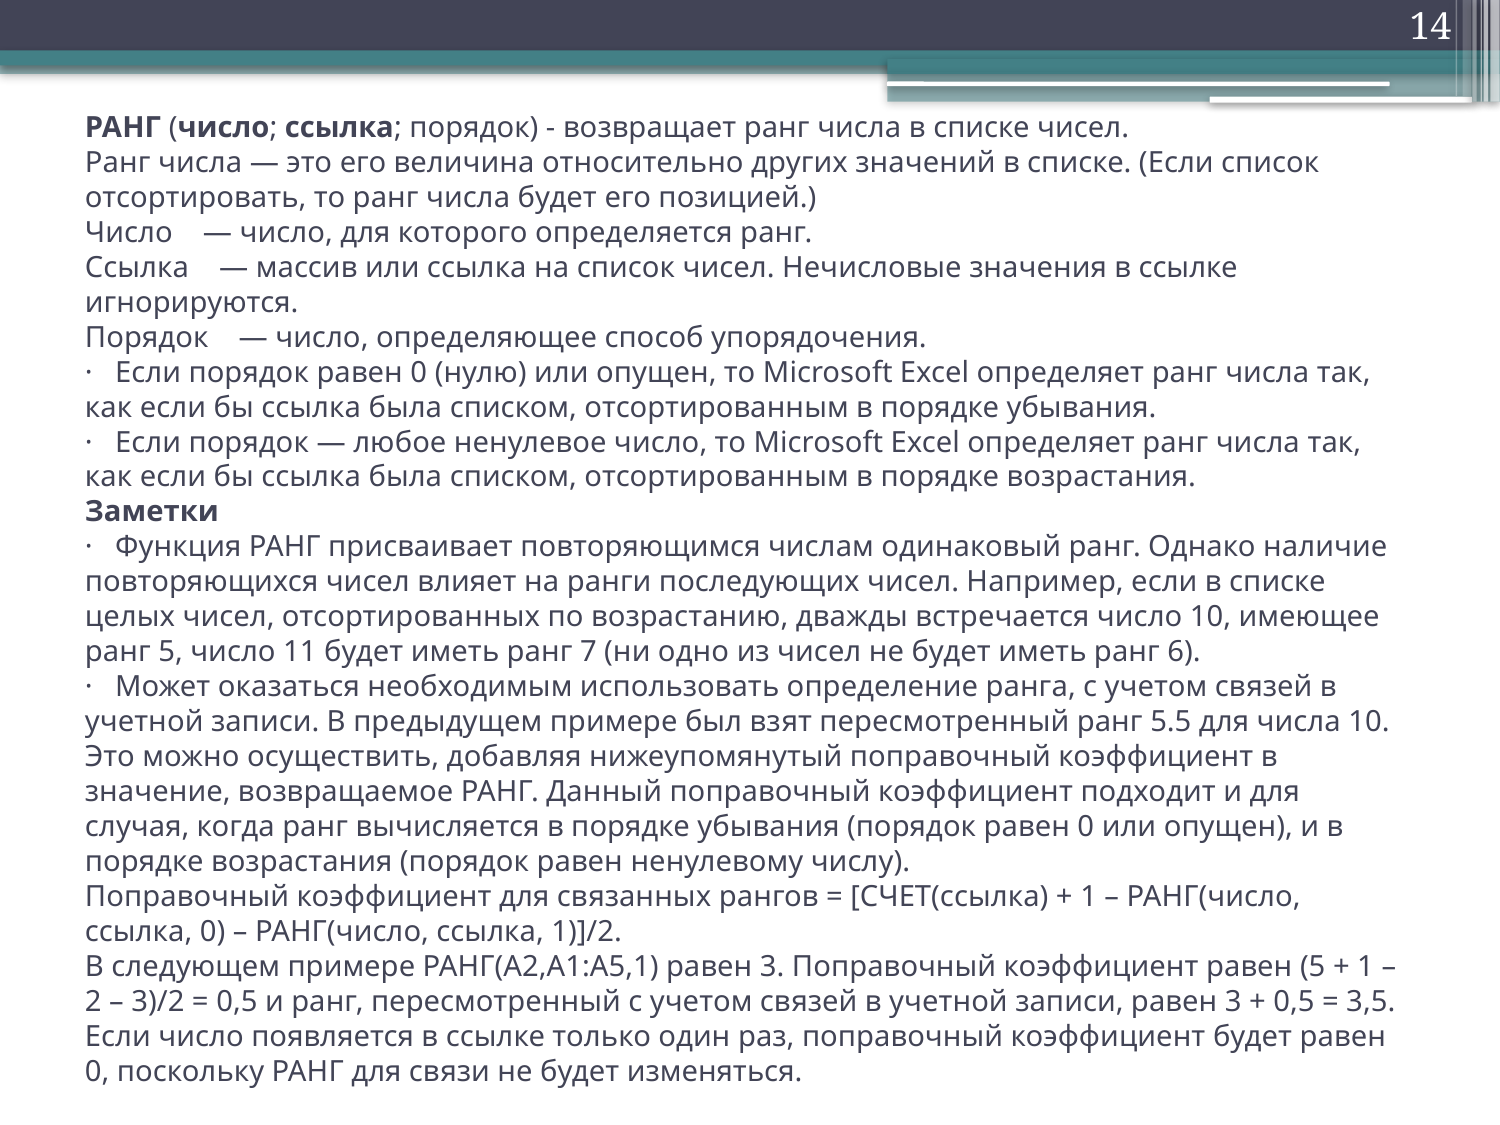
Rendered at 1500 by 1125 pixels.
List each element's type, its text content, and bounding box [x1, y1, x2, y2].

title РАНГ (число; ссылка; порядок) - возвращает ранг числа в списке чисел. Ранг числа — это его величина относительно других значений в списке. (Если список отсортировать, то ранг числа будет его позицией.) Число — число, для которого определяется ранг. Ссылка — массив или ссылка на список чисел. Нечисловые значения в ссылке игнорируются. Порядок — число, определяющее способ упорядочения. · Если порядок равен 0 (нулю) или опущен, то Microsoft Excel определяет ранг числа так, как если бы ссылка была списком, отсортированным в порядке убывания. · Если порядок — любое ненулевое число, то Microsoft Excel определяет ранг числа так, как если бы ссылка была списком, отсортированным в порядке возрастания. Заметки · Функция РАНГ присваивает повторяющимся числам одинаковый ранг. Однако наличие повторяющихся чисел влияет на ранги последующих чисел. Например, если в списке целых чисел, отсортированных по возрастанию, дважды встречается число 10, имеющее ранг 5, число 11 будет иметь ранг 7 (ни одно из чисел не будет иметь ранг 6). · Может оказаться необходимым использовать определение ранга, с учетом связей в учетной записи. В предыдущем примере был взят пересмотренный ранг 5.5 для числа 10. Это можно осуществить, добавляя нижеупомянутый поправочный коэффициент в значение, возвращаемое РАНГ. Данный поправочный коэффициент подходит и для случая, когда ранг вычисляется в порядке убывания (порядок равен 0 или опущен), и в порядке возрастания (порядок равен ненулевому числу). Поправочный коэффициент для связанных рангов = [СЧЕТ(ссылка) + 1 – РАНГ(число, ссылка, 0) – РАНГ(число, ссылка, 1)]/2. В следующем примере РАНГ(A2,A1:A5,1) равен 3. Поправочный коэффициент равен (5 + 1 – 2 – 3)/2 = 0,5 и ранг, пересмотренный с учетом связей в учетной записи, равен 3 + 0,5 = 3,5. Если число появляется в ссылке только один раз, поправочный коэффициент будет равен 0, поскольку РАНГ для связи не будет изменяться. [70, 527, 1421, 703]
slide_number 14 [1341, 0, 1466, 61]
